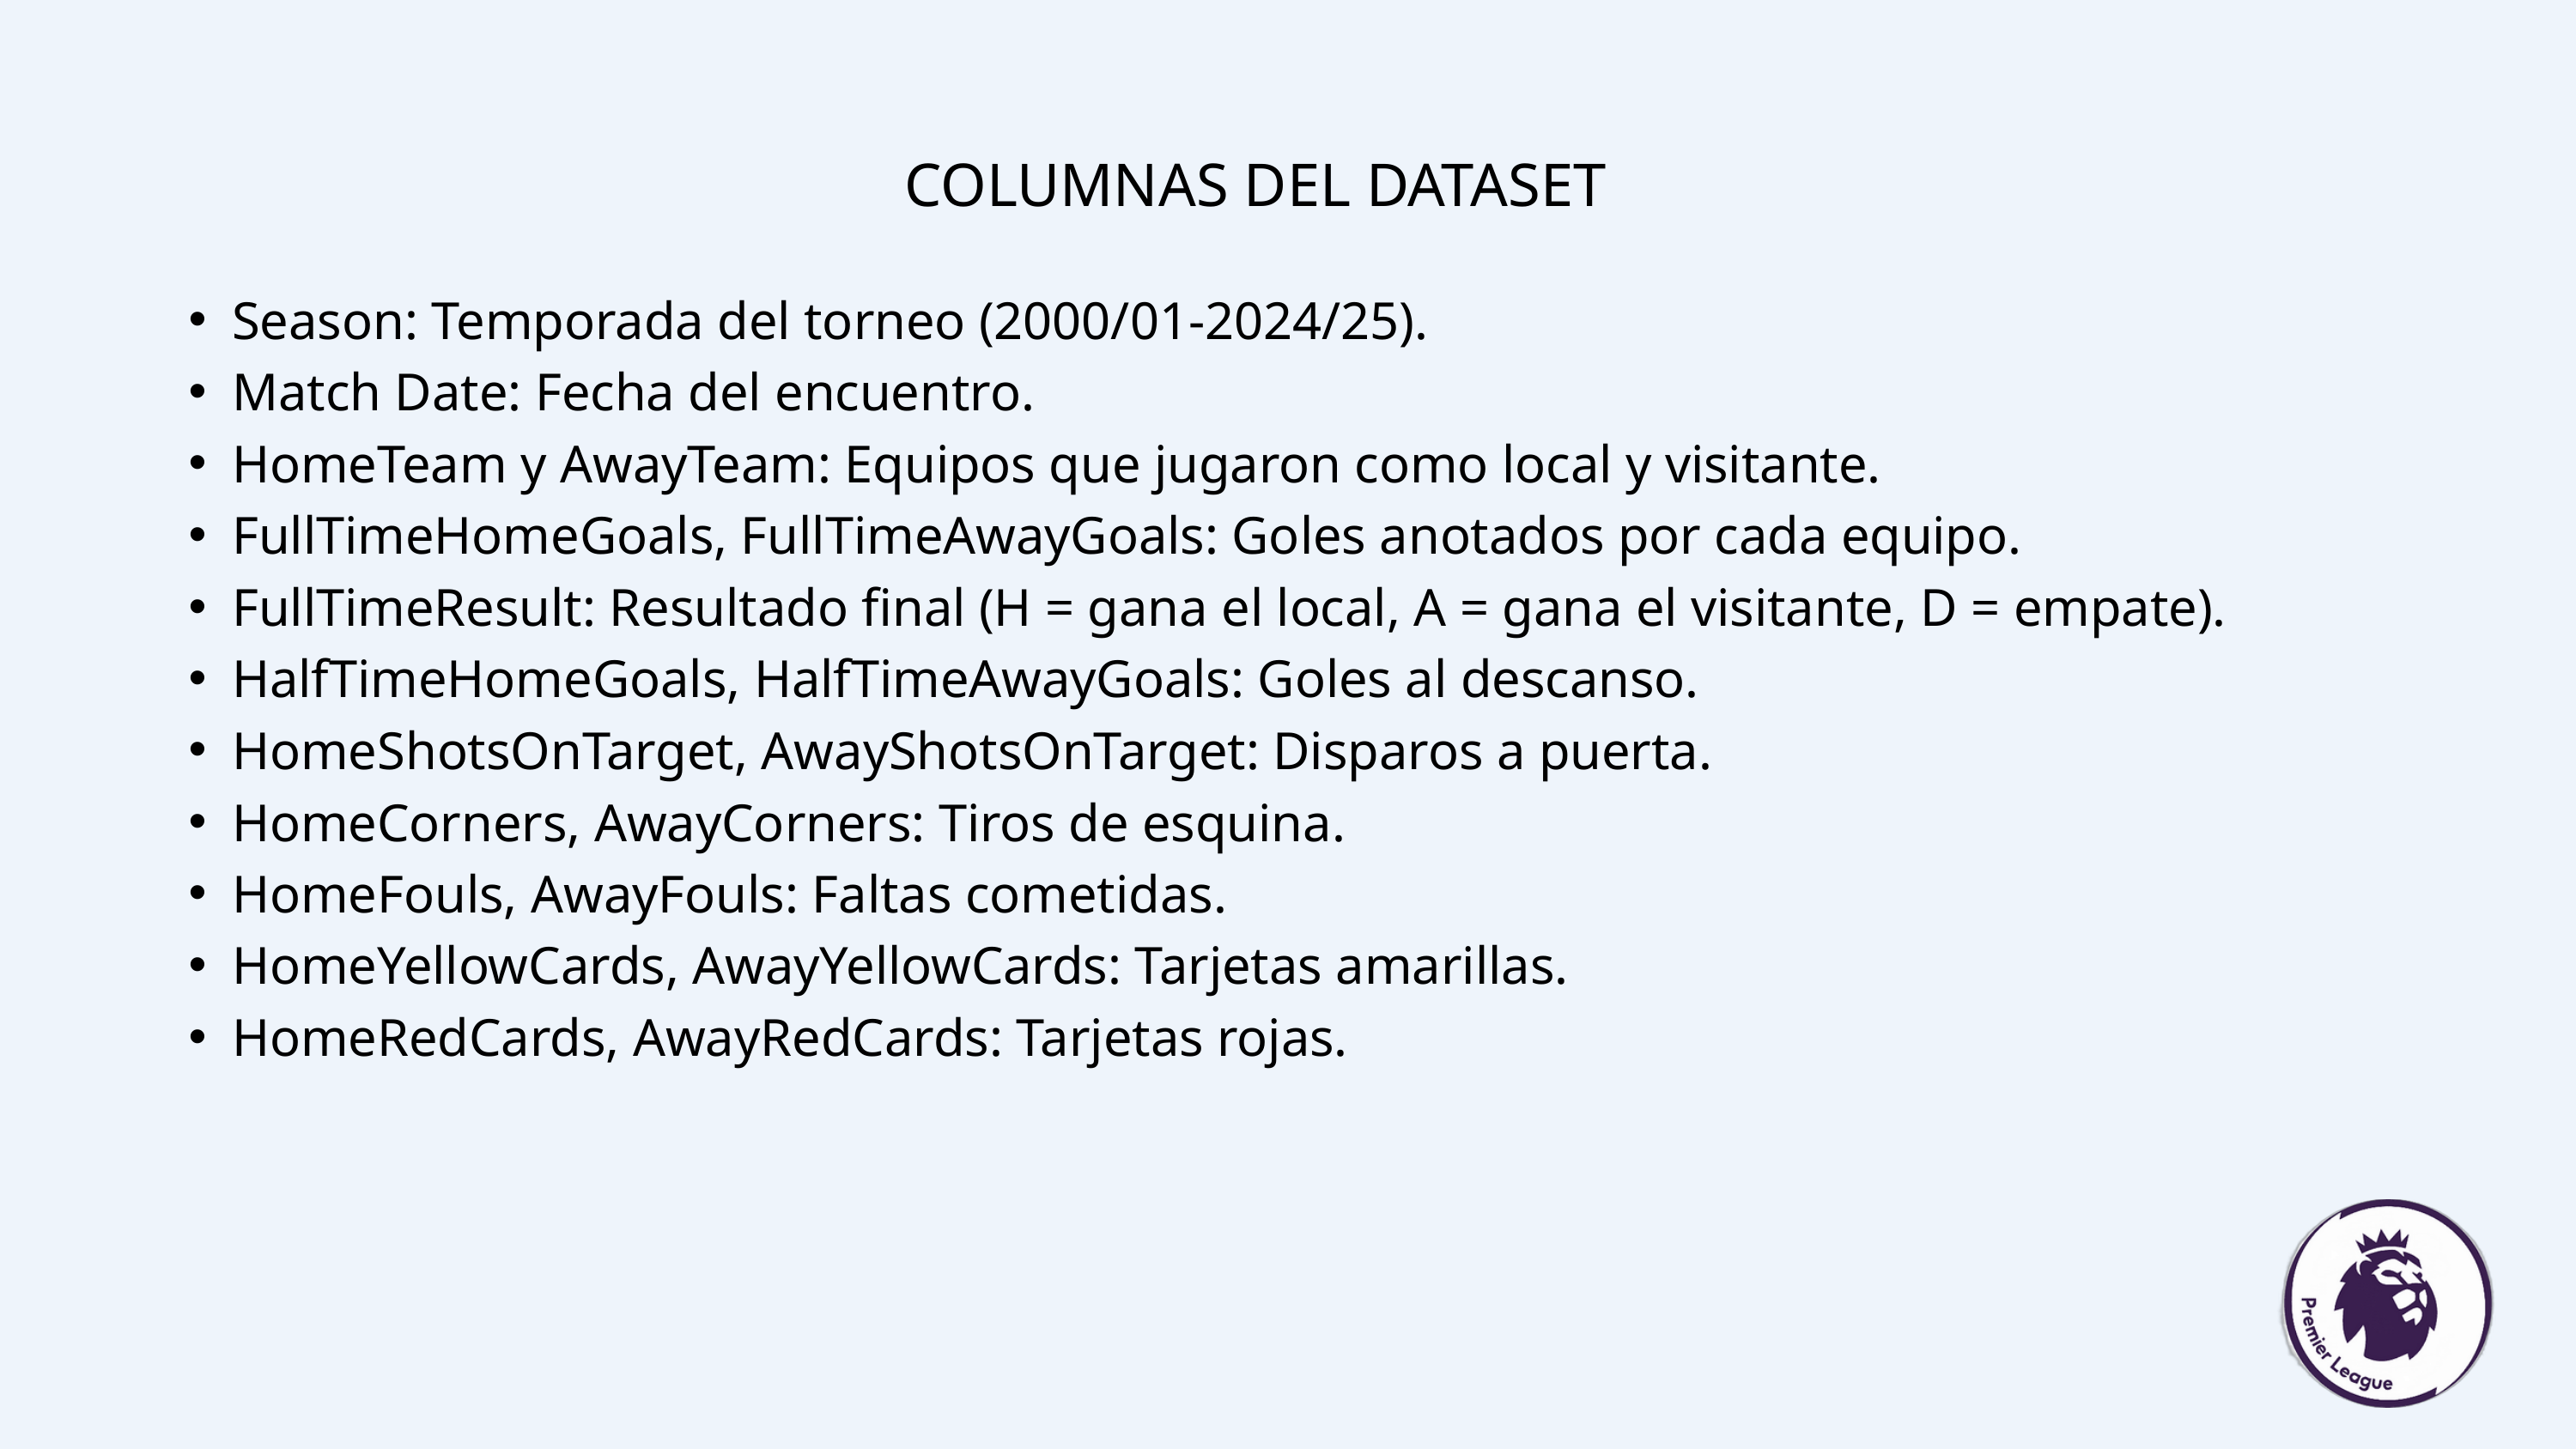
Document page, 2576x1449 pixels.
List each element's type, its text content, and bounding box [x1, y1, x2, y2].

text_box COLUMNAS DEL DATASET [904, 135, 1615, 218]
text_box [2257, 1199, 2548, 1408]
text_box Season: Temporada del torneo (2000/01-2024/25). Match Date: Fecha del encuentro. HomeTeam y AwayTeam: Equipos que jugaron como local y visitante. FullTimeHomeGoals, FullTimeAwayGoals: Goles anotados por cada equipo. FullTimeResult: Resultado final (H = gana el local, A = gana el visitante, D = empate). HalfTimeHomeGoals, HalfTimeAwayGoals: Goles al descanso. HomeShotsOnTarget, AwayShotsOnTarget: Disparos a puerta. HomeCorners, AwayCorners: Tiros de esquina. HomeFouls, AwayFouls: Faltas cometidas. HomeYellowCards, AwayYellowCards: Tarjetas amarillas. HomeRedCards, AwayRedCards: Tarjetas rojas. [144, 277, 2432, 1138]
